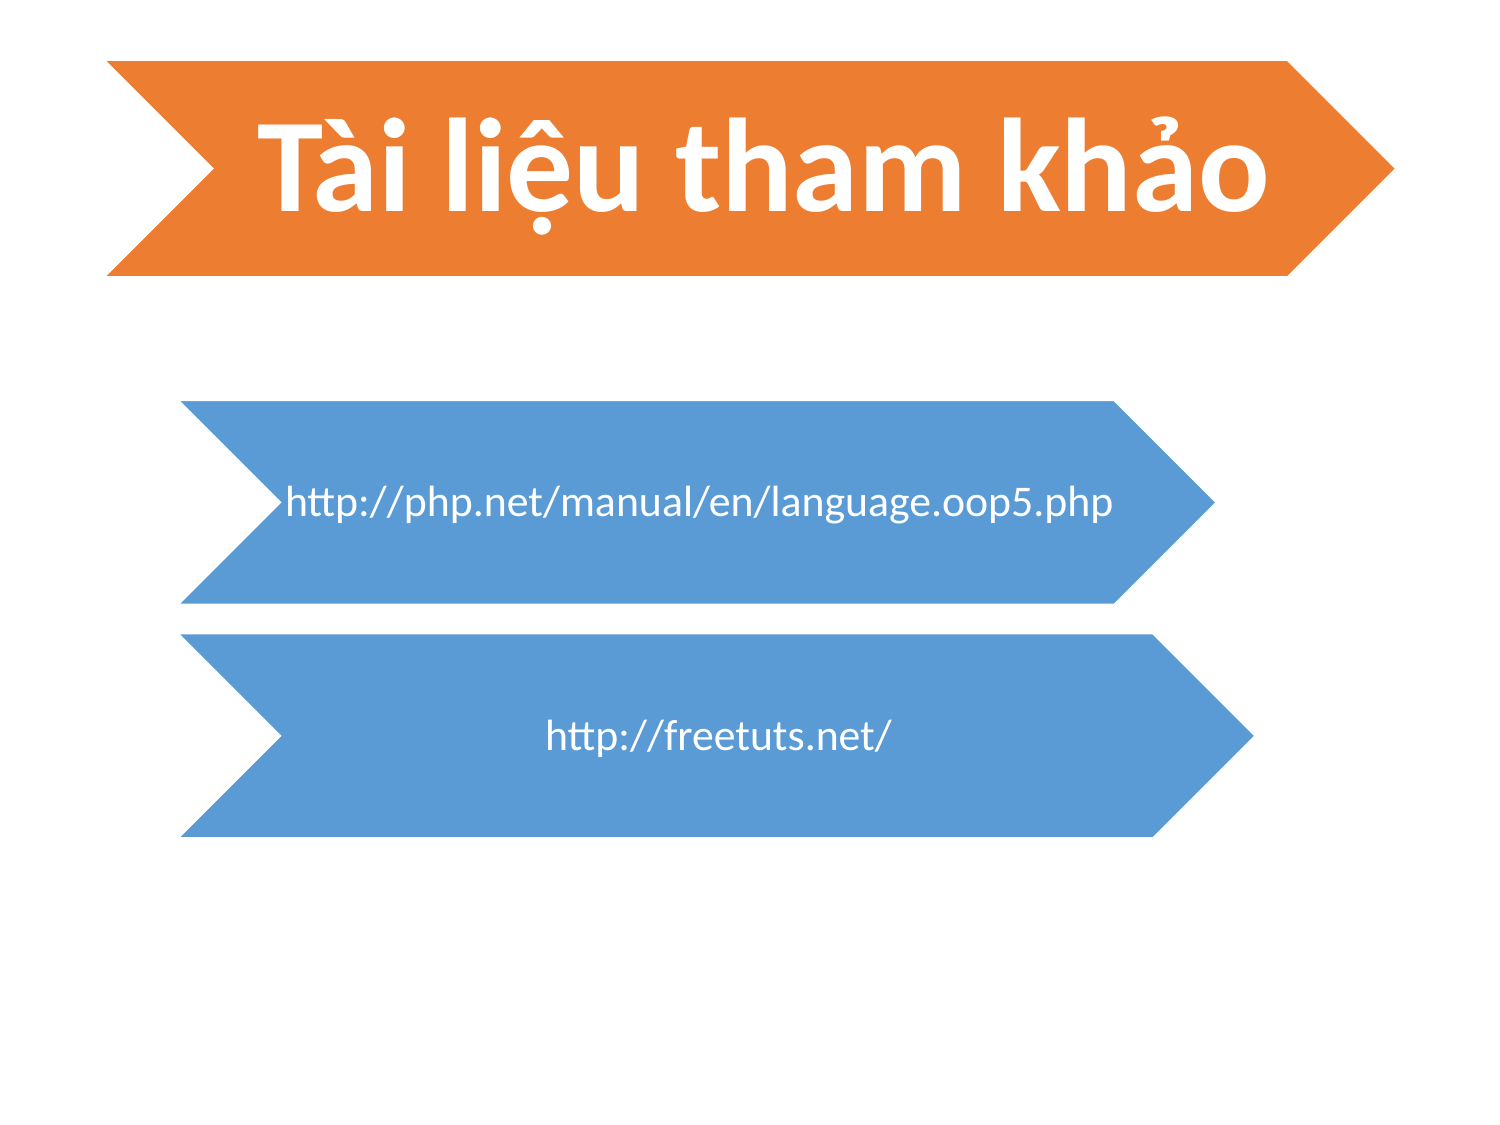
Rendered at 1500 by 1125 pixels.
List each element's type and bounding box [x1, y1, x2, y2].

text_box [103, 59, 1397, 278]
list [69, 399, 1364, 839]
